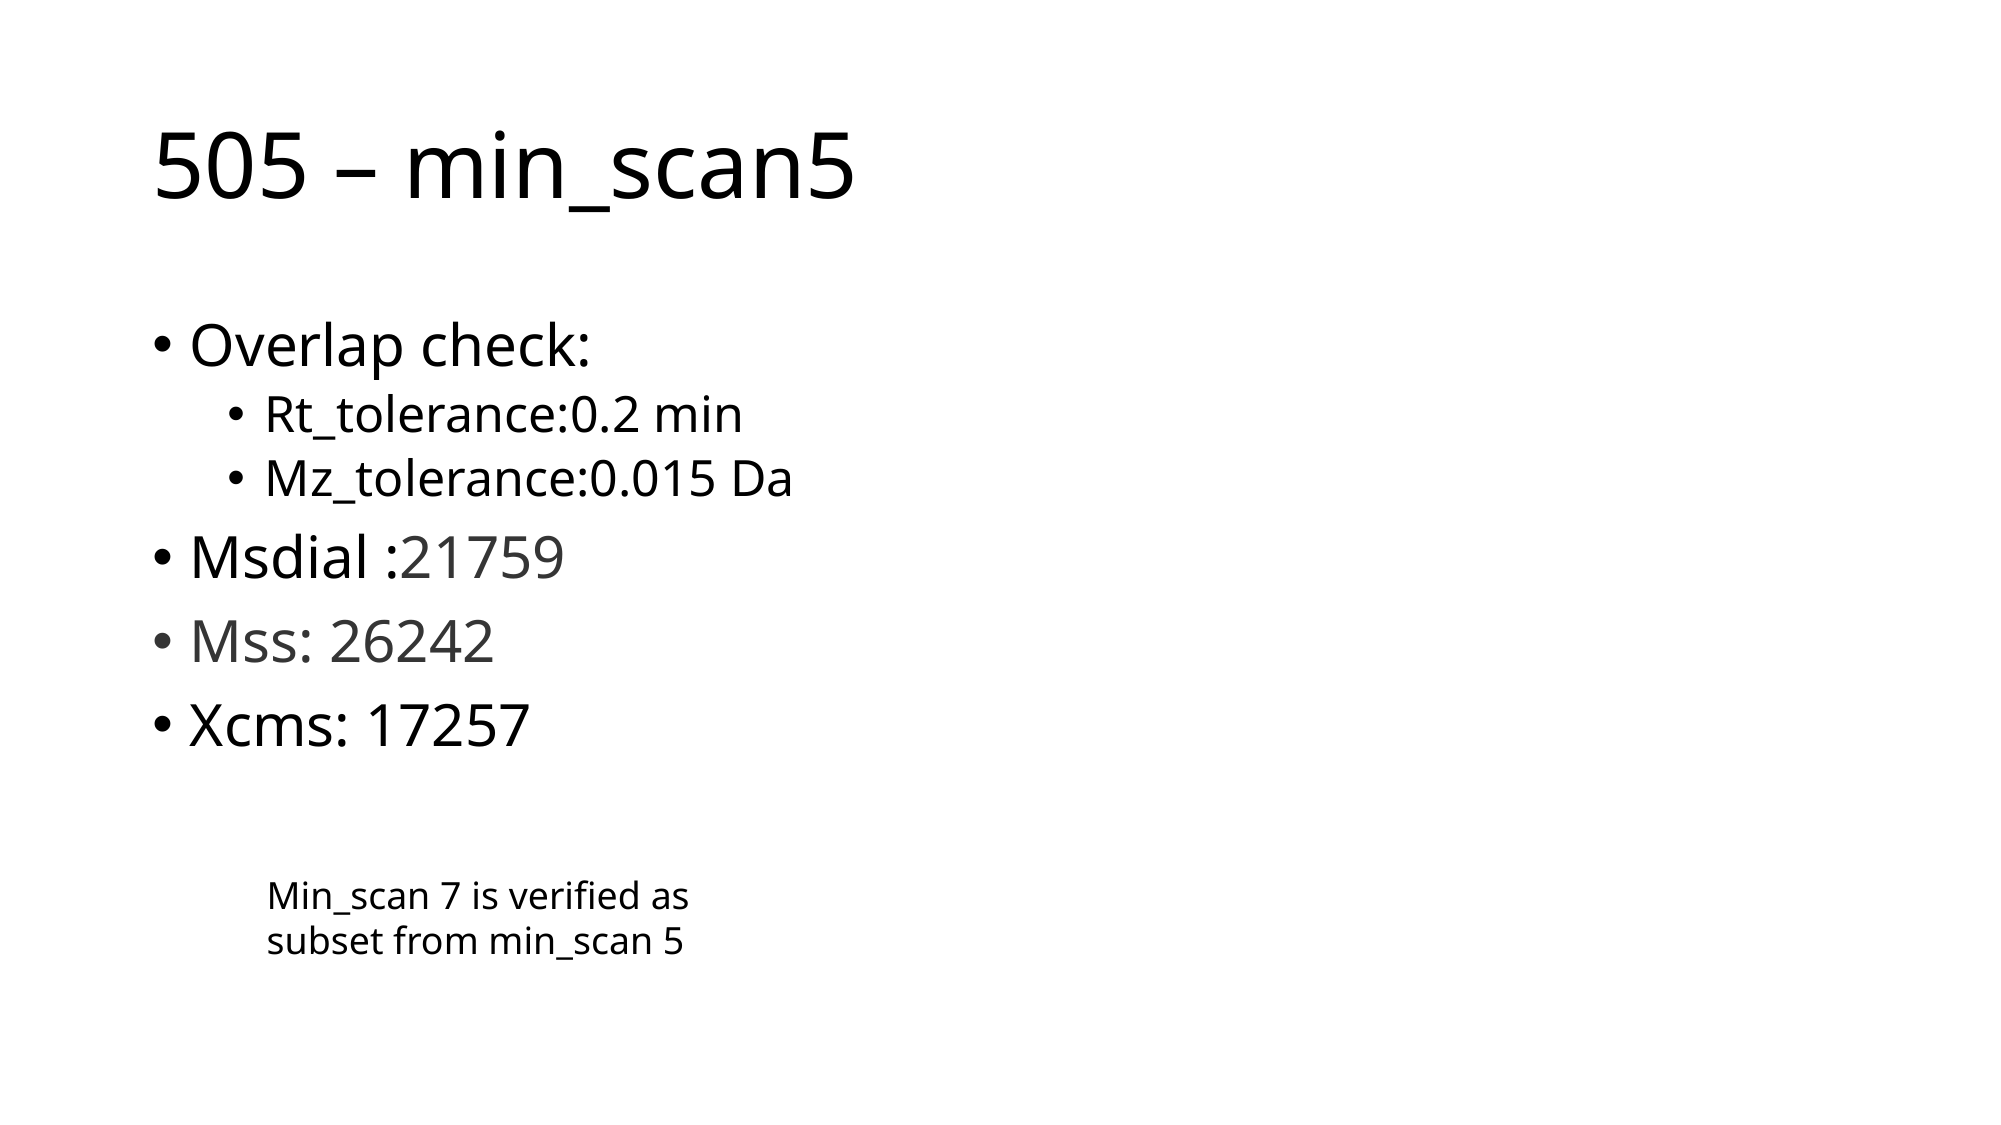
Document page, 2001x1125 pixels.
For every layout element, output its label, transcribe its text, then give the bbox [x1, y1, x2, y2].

list Overlap check: Rt_tolerance:0.2 min Mz_tolerance:0.015 Da Msdial :21759 Mss: 26242 Xcms: 17257 [137, 308, 1863, 1022]
title 505 – min_scan5 [137, 59, 1863, 278]
text_box Min_scan 7 is verified as subset from min_scan 5 [251, 864, 758, 970]
